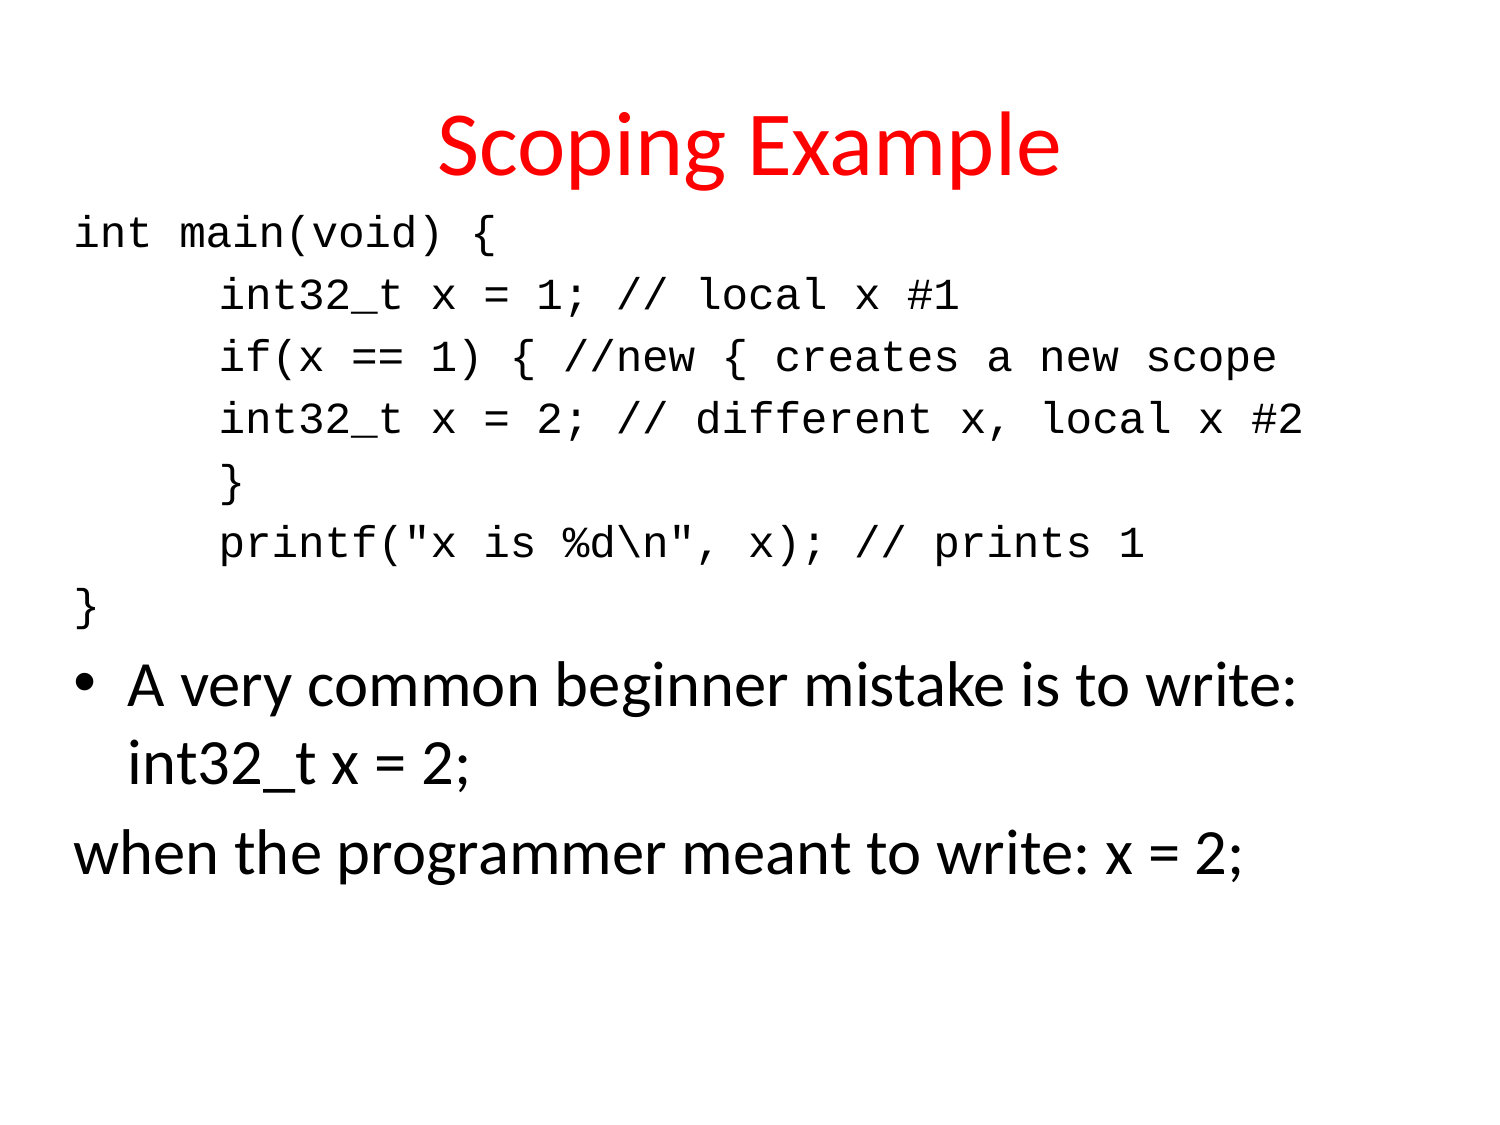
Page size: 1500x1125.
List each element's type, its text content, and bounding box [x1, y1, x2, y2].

title Scoping Example [75, 45, 1425, 233]
list int main(void) { int32_t x = 1; // local x #1 if(x == 1) { //new { creates a new scope int32_t x = 2; // different x, local x #2 } printf("x is %d\n", x); // prints 1 } A very common beginner mistake is to write: int32_t x = 2; when the programmer meant to write: x = 2; [58, 195, 1409, 939]
